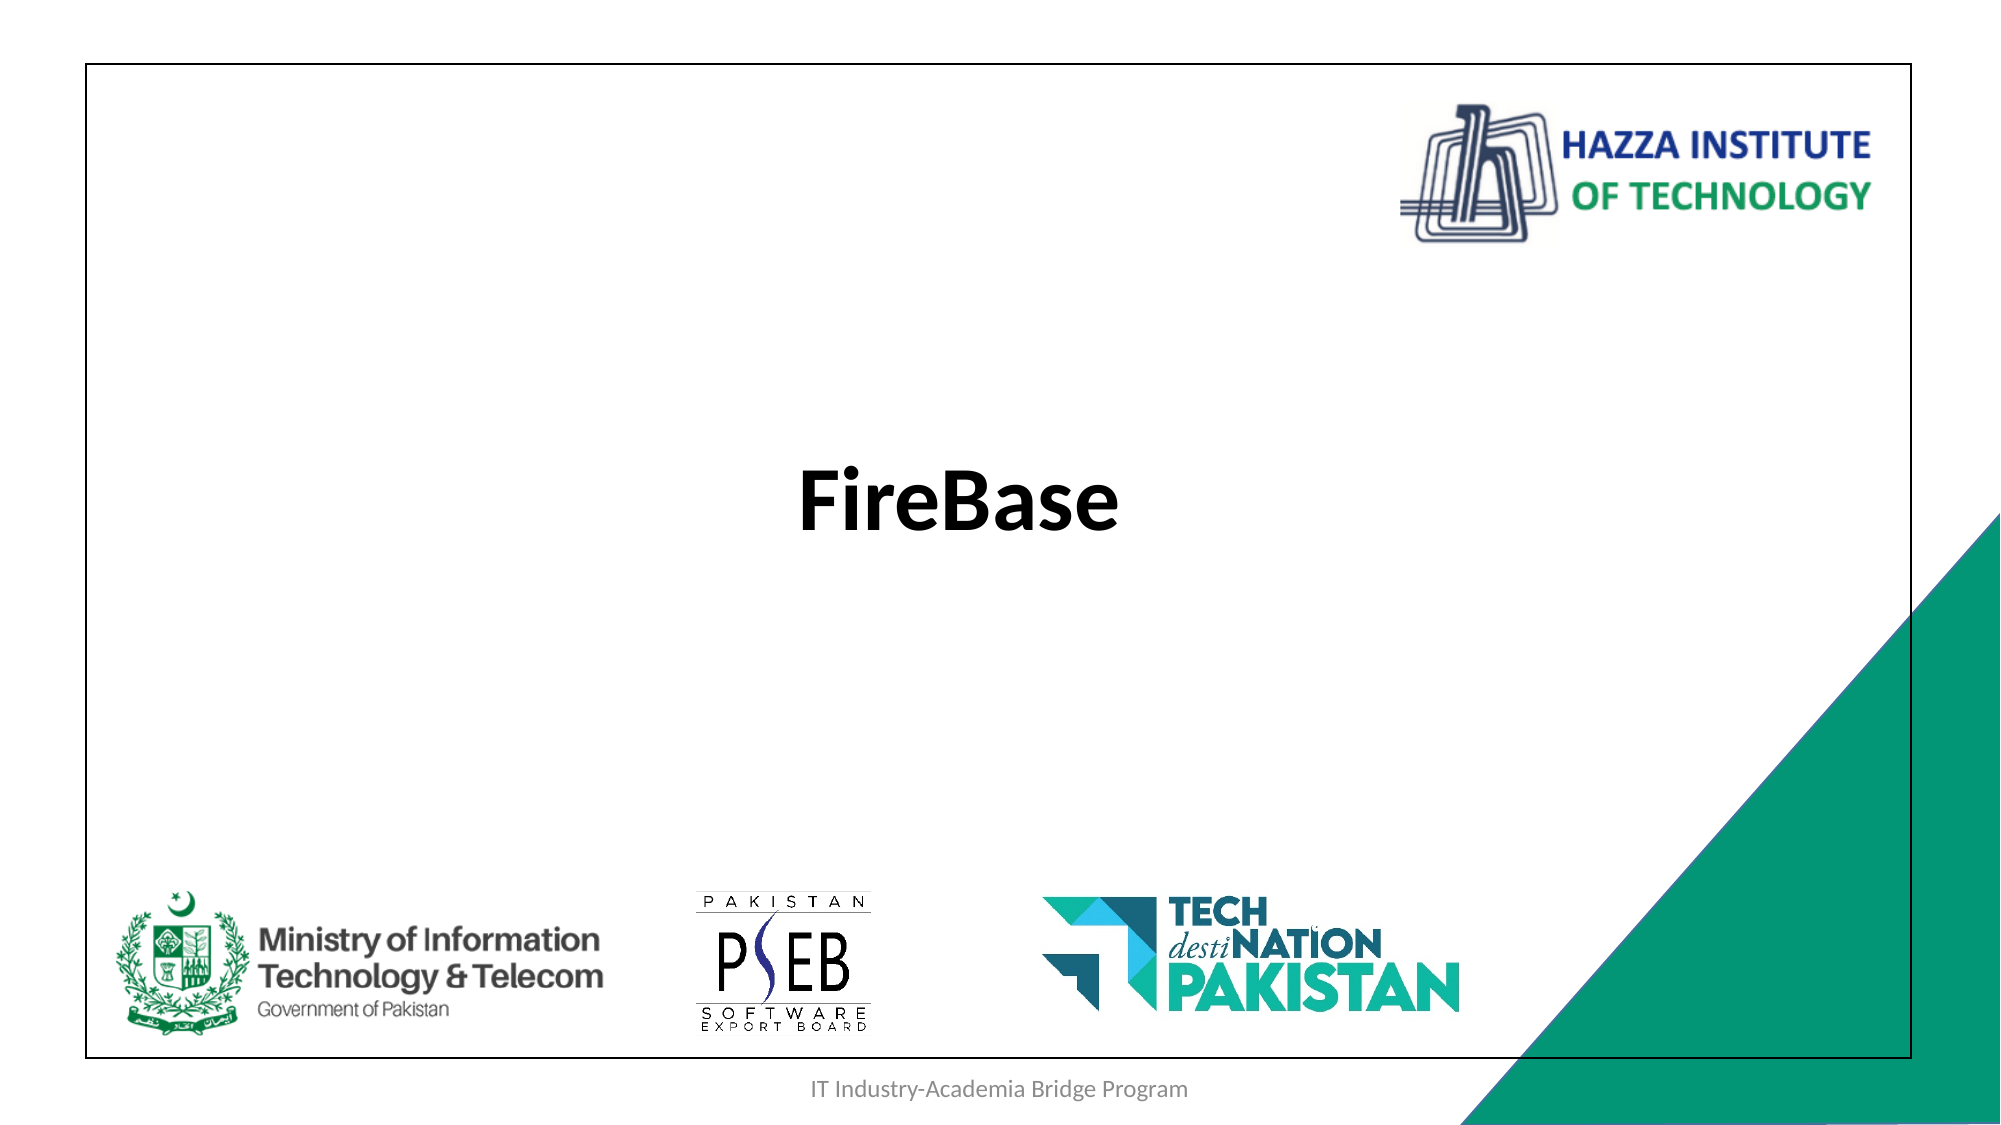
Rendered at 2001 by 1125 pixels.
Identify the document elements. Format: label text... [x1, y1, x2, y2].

picture [115, 891, 605, 1036]
text_box [1460, 512, 2000, 1125]
text_box [85, 63, 1912, 1059]
picture [1392, 100, 1889, 248]
picture [696, 891, 871, 1036]
text_box FireBase [783, 431, 1906, 557]
picture [1040, 867, 1462, 1036]
footer IT Industry-Academia Bridge Program [662, 1057, 1338, 1118]
